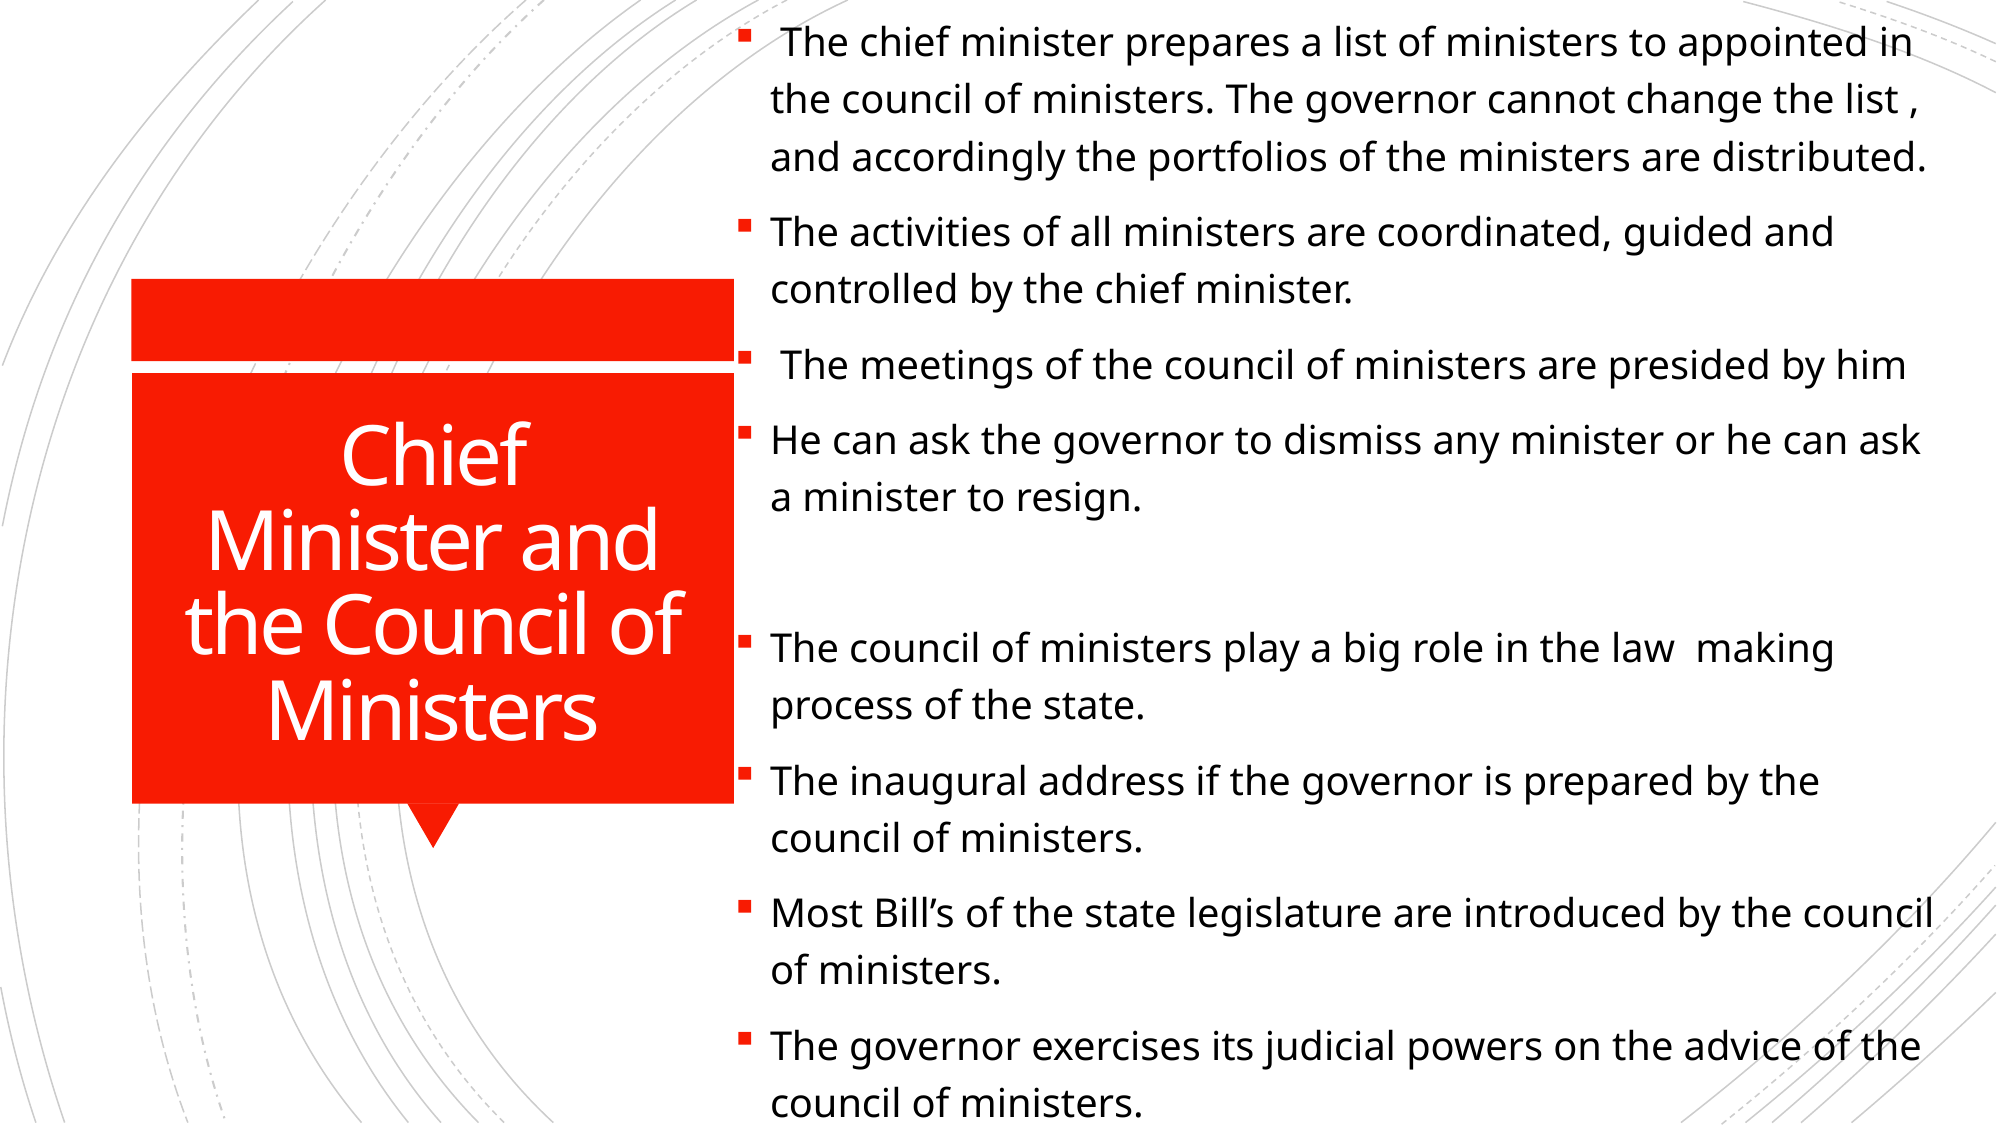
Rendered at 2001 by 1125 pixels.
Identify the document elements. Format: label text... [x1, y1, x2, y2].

list The chief minister prepares a list of ministers to appointed in the council of ministers. The governor cannot change the list , and accordingly the portfolios of the ministers are distributed. The activities of all ministers are coordinated, guided and controlled by the chief minister. The meetings of the council of ministers are presided by him He can ask the governor to dismiss any minister or he can ask a minister to resign. The council of ministers play a big role in the law making process of the state. The inaugural address if the governor is prepared by the council of ministers. Most Bill’s of the state legislature are introduced by the council of ministers. The governor exercises its judicial powers on the advice of the council of ministers. [719, 0, 1969, 1125]
title Chief Minister and the Council of Ministers [145, 385, 719, 789]
